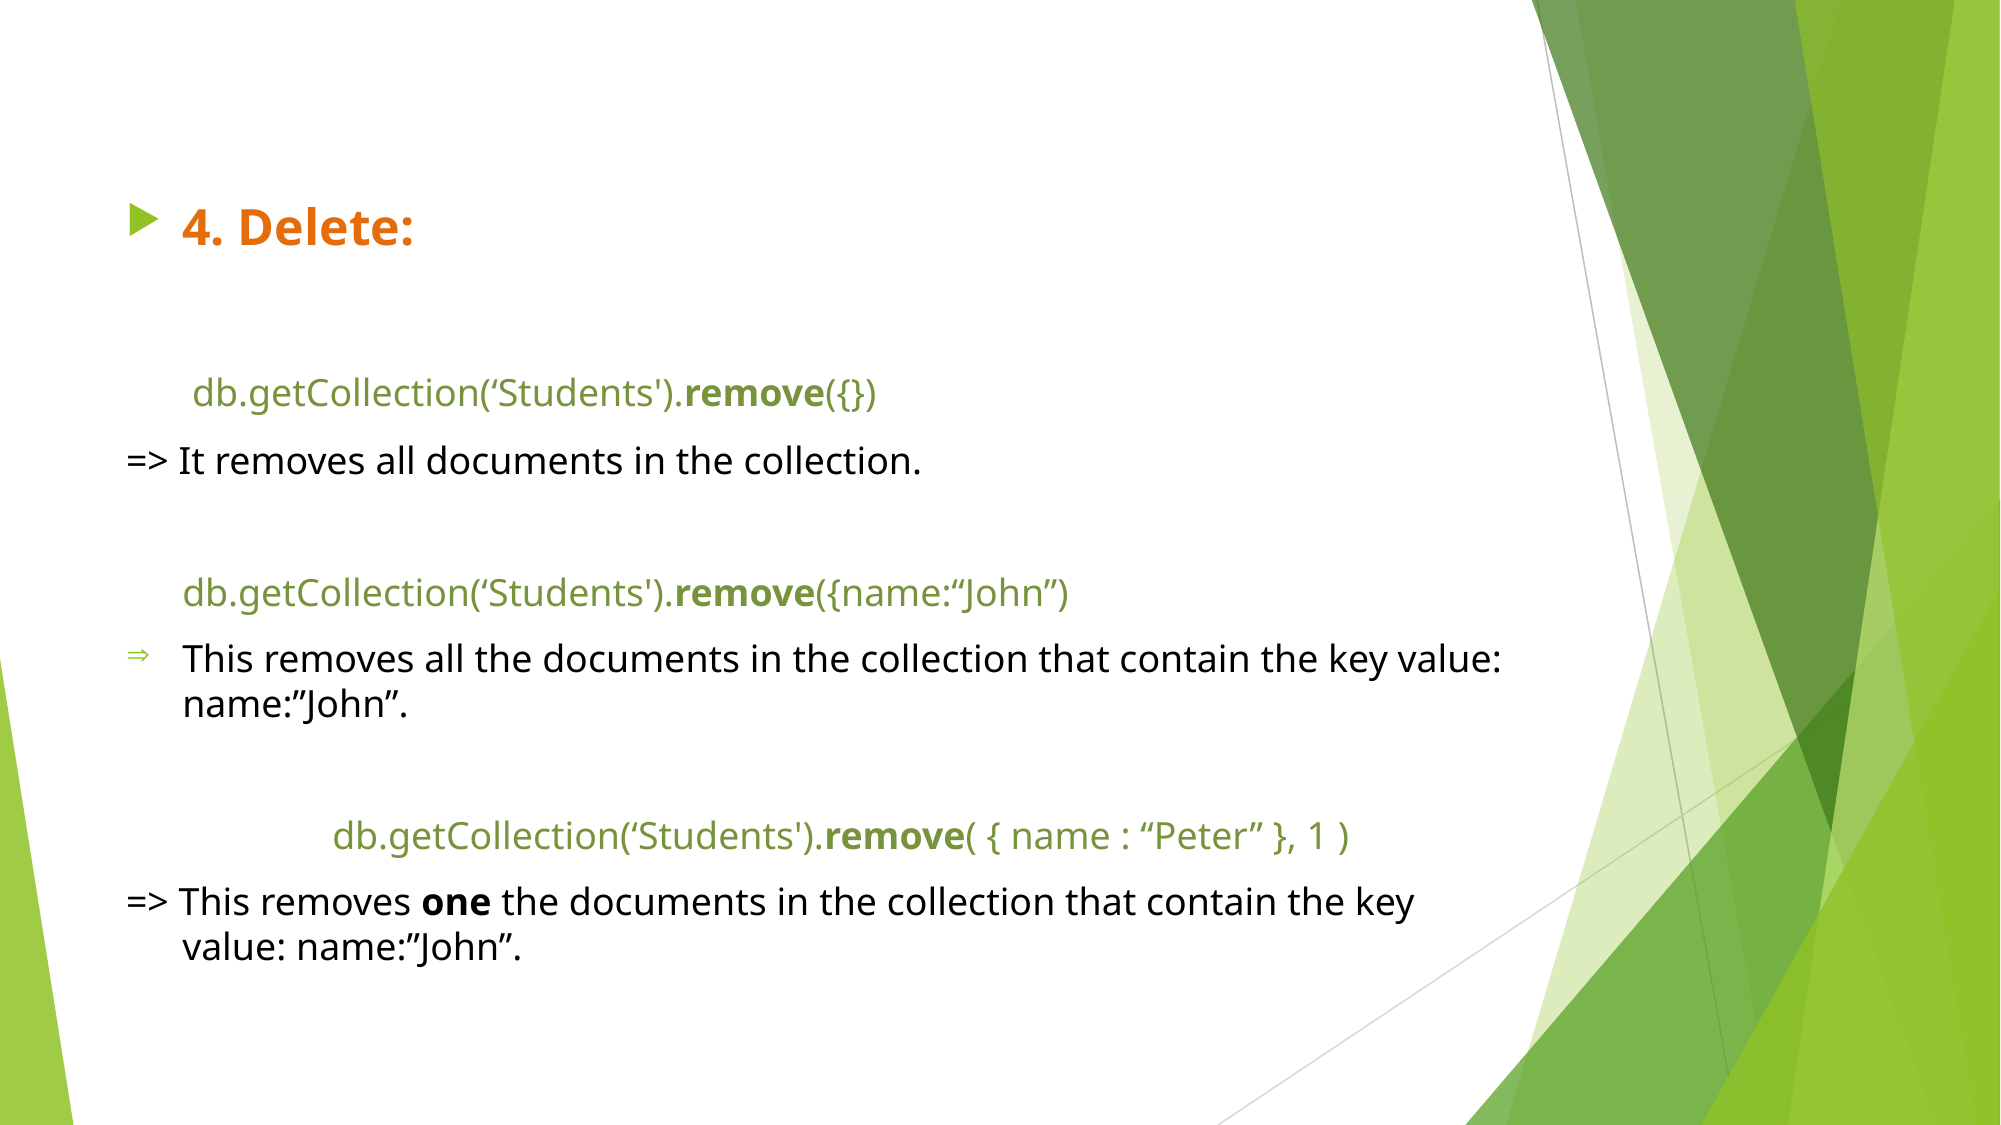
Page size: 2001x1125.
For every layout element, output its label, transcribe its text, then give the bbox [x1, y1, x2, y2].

list 4. Delete: db.getCollection(‘Students').remove({}) => It removes all documents in the collection. db.getCollection(‘Students').remove({name:“John”) This removes all the documents in the collection that contain the key value: name:”John”. db.getCollection(‘Students').remove( { name : “Peter” }, 1 ) => This removes one the documents in the collection that contain the key value: name:”John”. [111, 187, 1522, 992]
